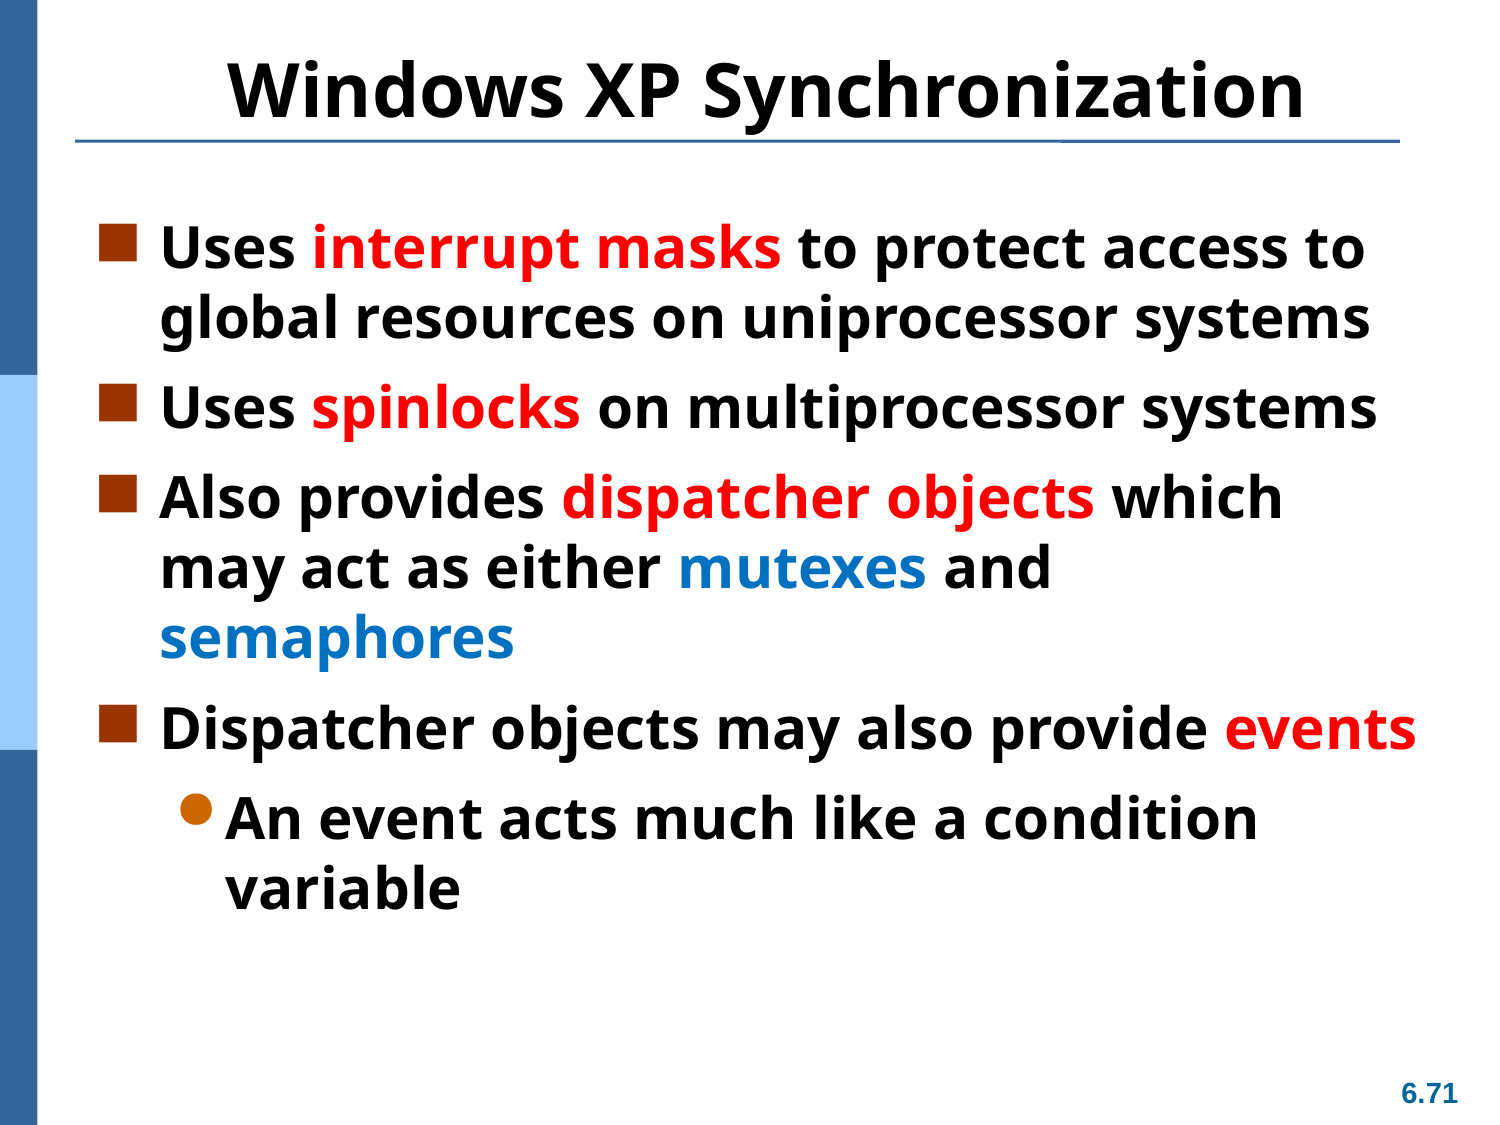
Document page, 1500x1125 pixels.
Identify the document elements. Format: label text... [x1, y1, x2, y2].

title Windows XP Synchronization [92, 45, 1443, 141]
list Uses interrupt masks to protect access to global resources on uniprocessor systems Uses spinlocks on multiprocessor systems Also provides dispatcher objects which may act as either mutexes and semaphores Dispatcher objects may also provide events An event acts much like a condition variable [88, 202, 1439, 946]
